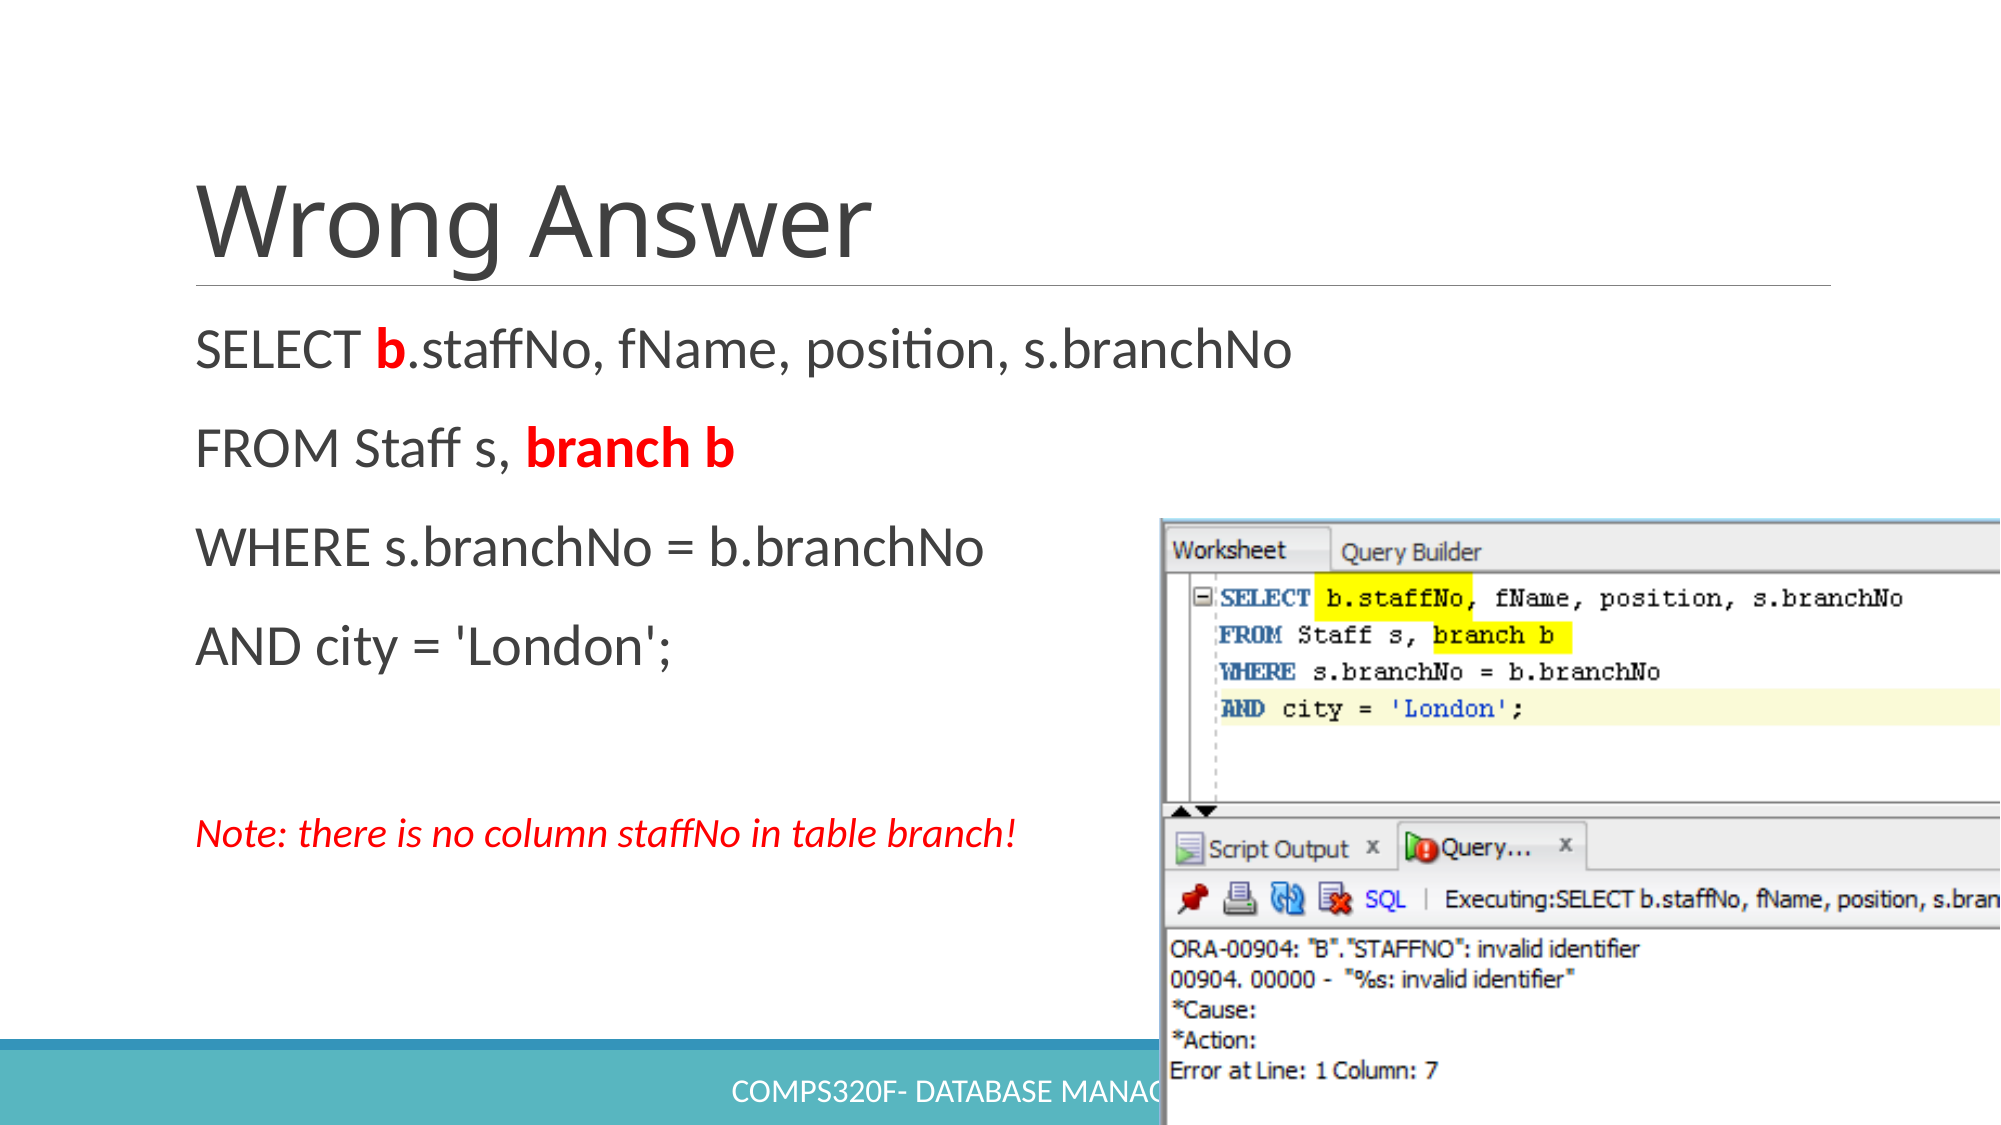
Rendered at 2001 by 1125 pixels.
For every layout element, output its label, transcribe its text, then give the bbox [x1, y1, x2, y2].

picture [1158, 517, 2000, 1125]
title Wrong Answer [180, 47, 1830, 285]
list SELECT b.staffNo, fName, position, s.branchNo FROM Staff s, branch b WHERE s.branchNo = b.branchNo AND city = 'London'; Note: there is no column staffNo in table branch! [180, 302, 1830, 963]
footer COMPS320F- Database Management [604, 1059, 1156, 1120]
